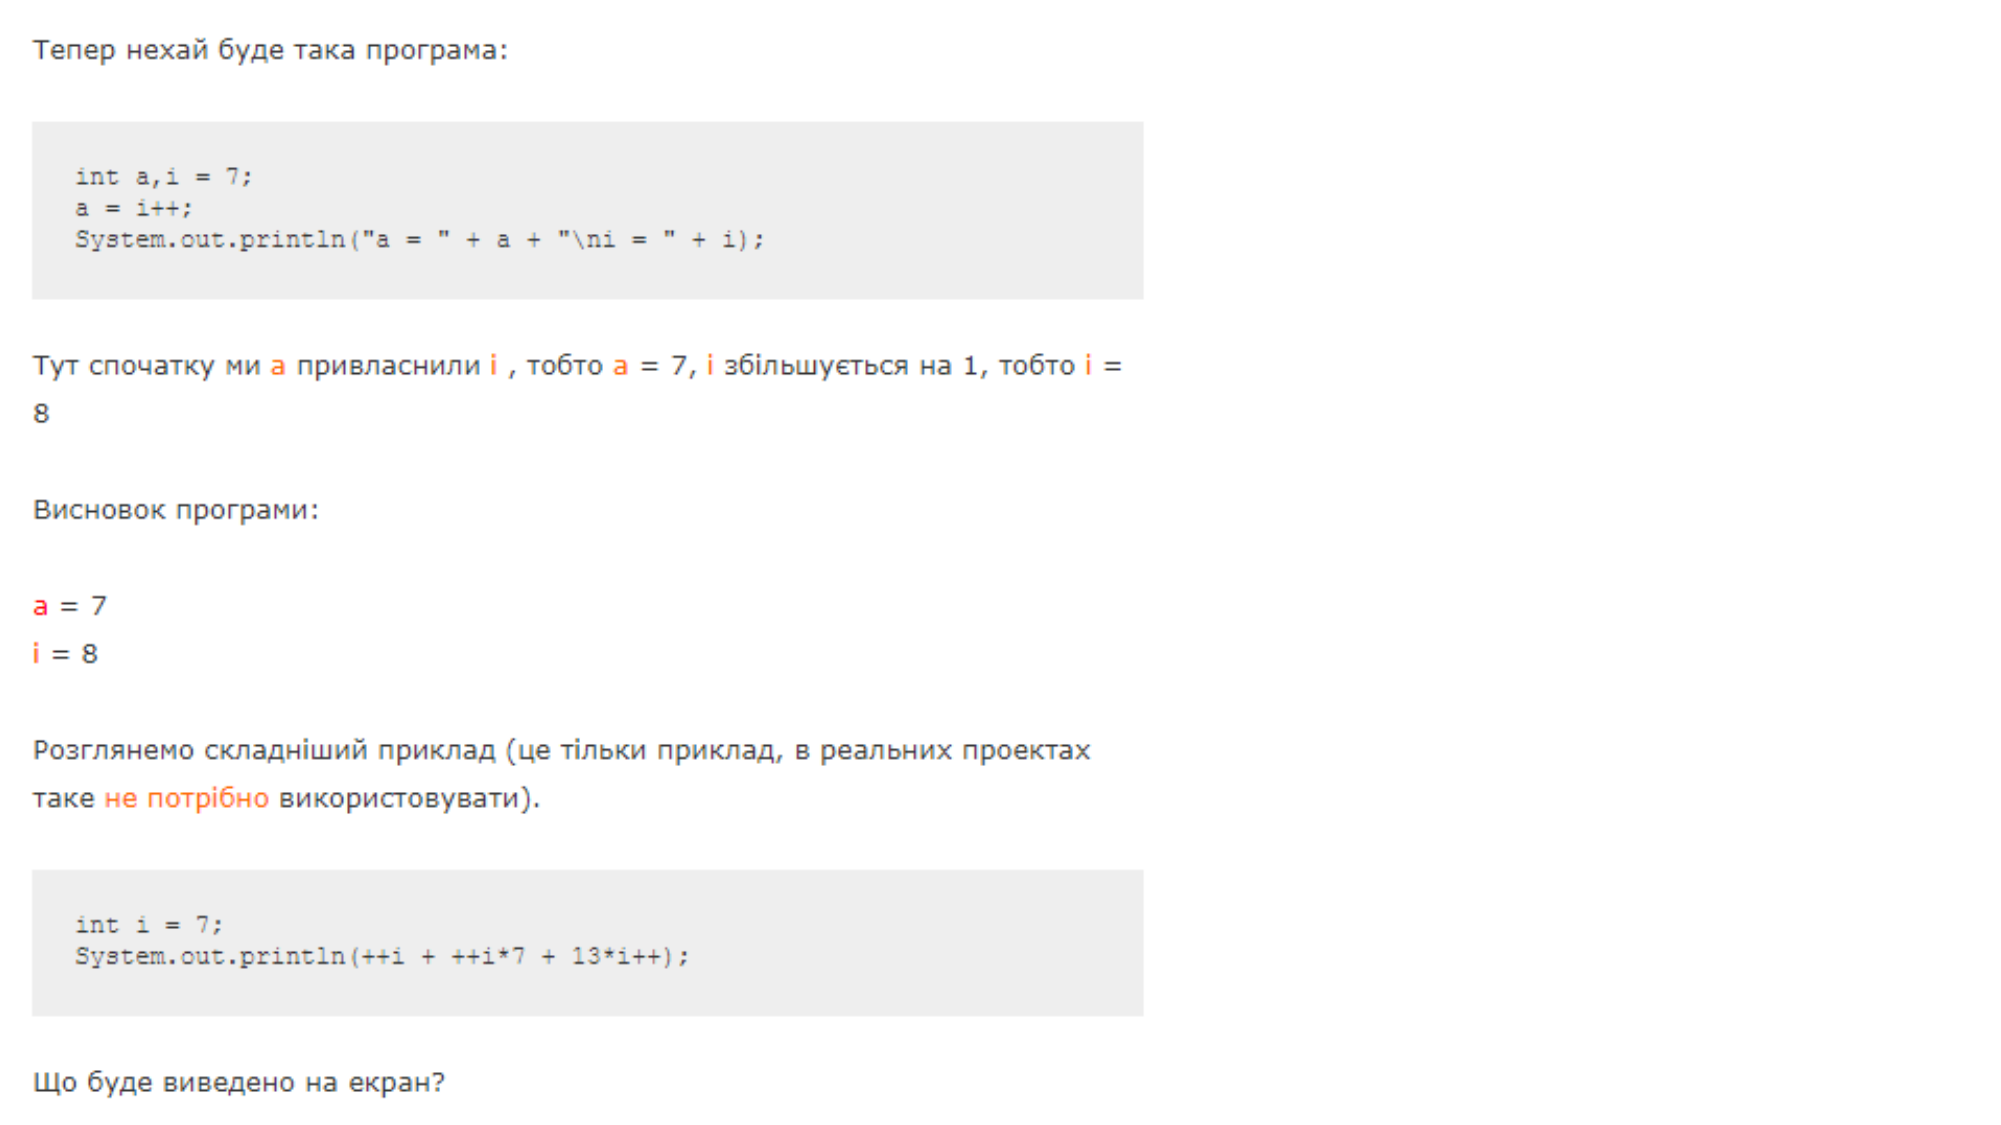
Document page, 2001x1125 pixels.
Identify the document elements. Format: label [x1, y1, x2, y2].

picture [18, 24, 1165, 1115]
